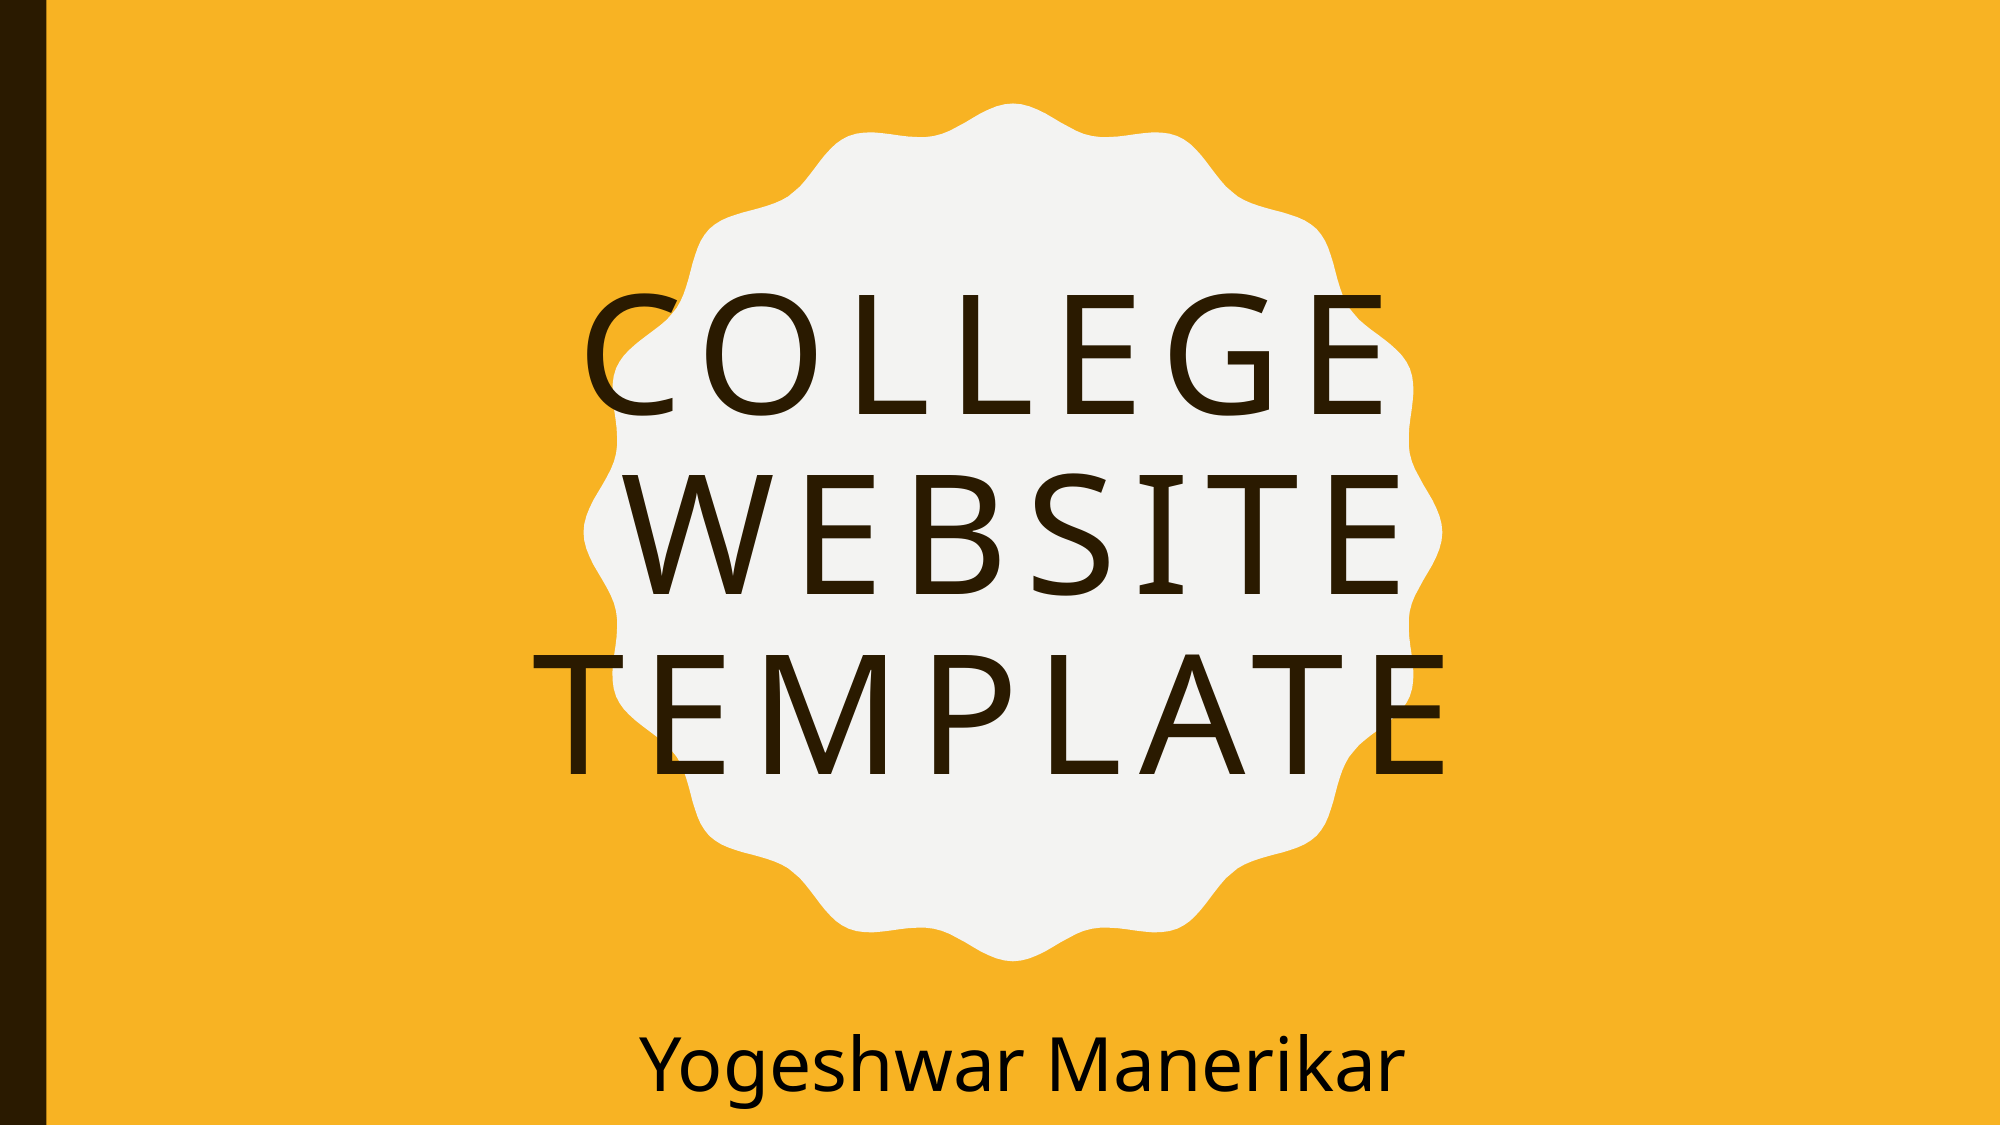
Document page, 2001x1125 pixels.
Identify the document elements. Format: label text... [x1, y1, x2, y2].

text_box Yogeshwar Manerikar [624, 1009, 1423, 1115]
title College website Template [176, 180, 1870, 902]
